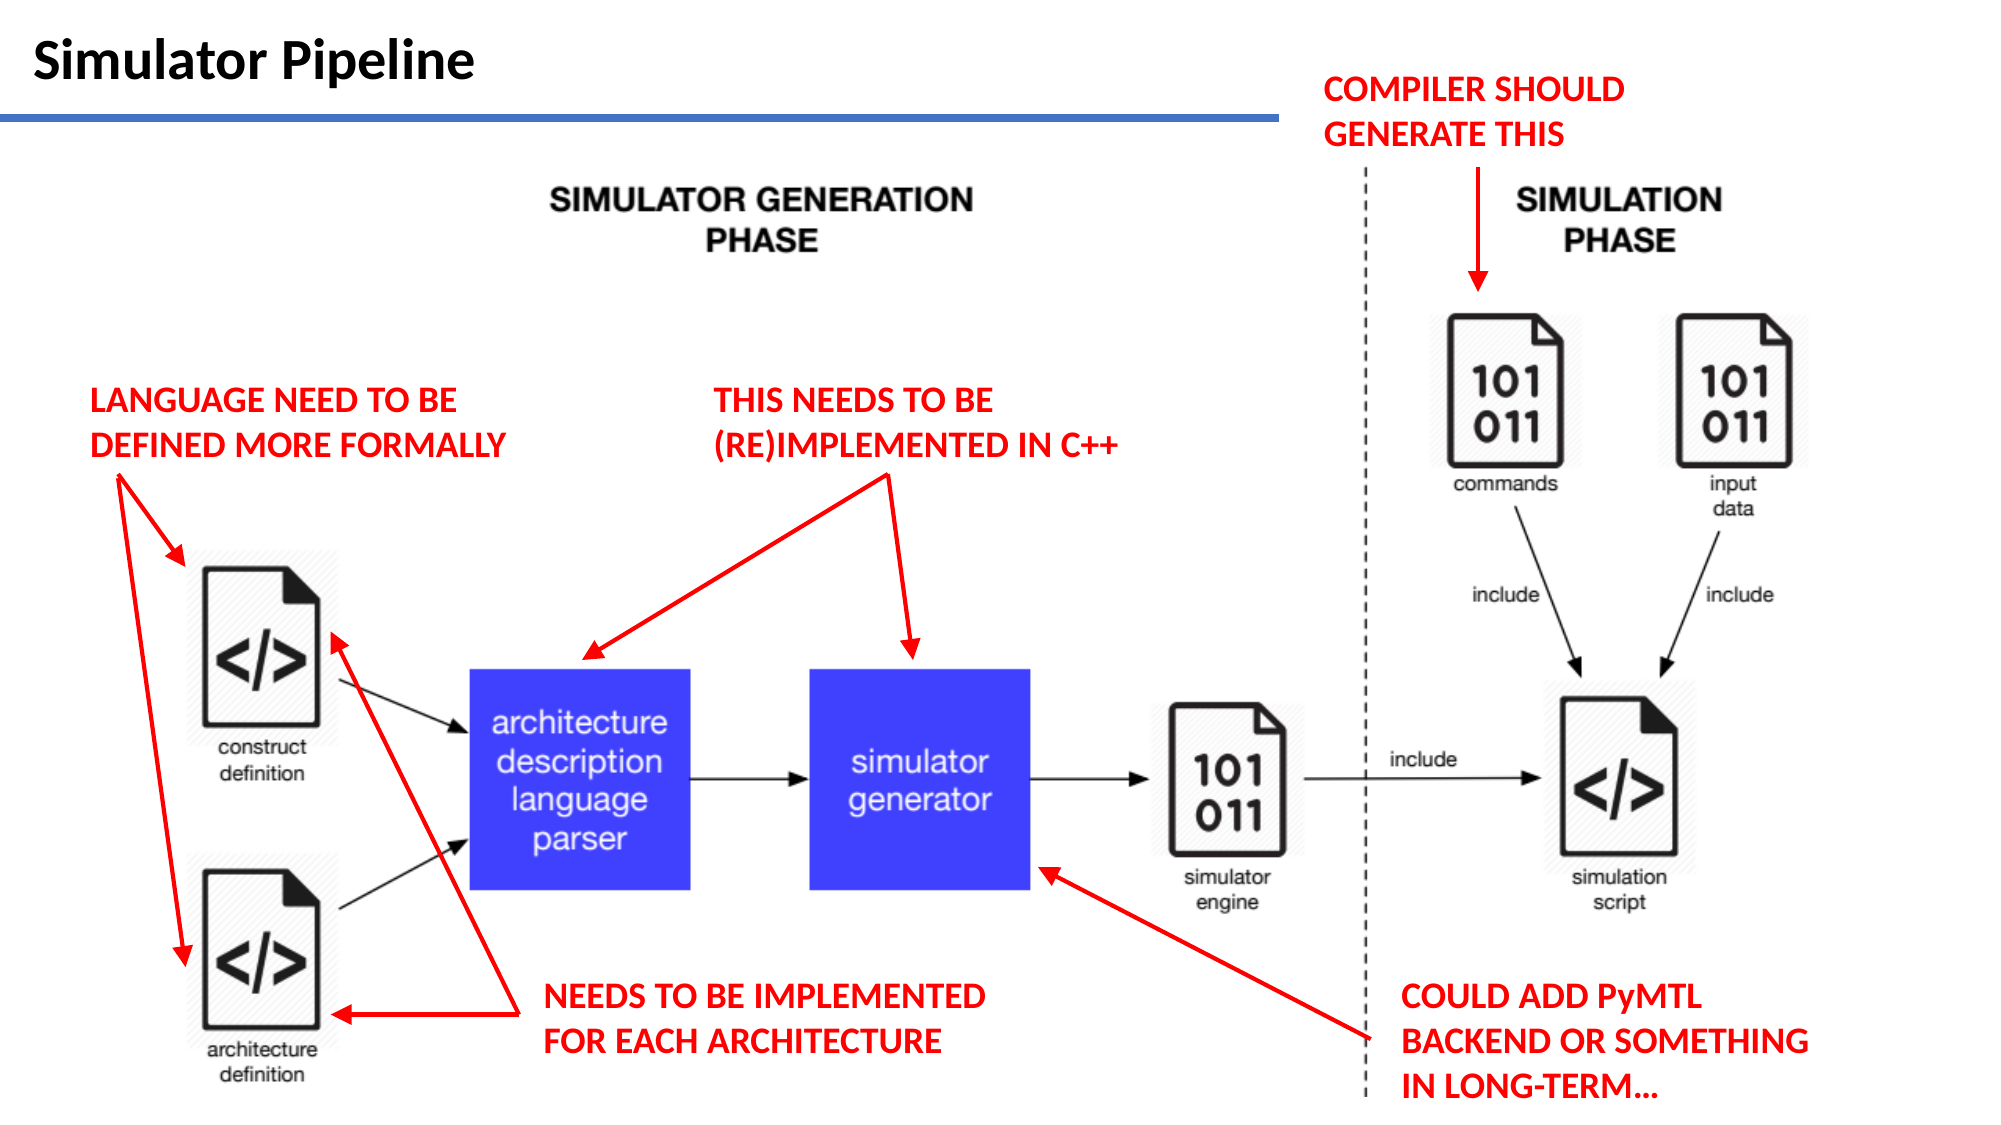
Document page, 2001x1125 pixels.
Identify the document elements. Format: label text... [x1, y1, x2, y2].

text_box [118, 478, 186, 968]
text_box COULD ADD PyMTL BACKEND OR SOMETHING IN LONG-TERM… [1386, 963, 1866, 1114]
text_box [330, 631, 519, 1015]
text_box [118, 473, 186, 478]
picture [185, 166, 1809, 1096]
text_box COMPILER SHOULD GENERATE THIS [1309, 56, 1648, 162]
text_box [1037, 866, 1371, 1040]
text_box Simulator Pipeline [18, 13, 1161, 99]
text_box LANGUAGE NEED TO BE DEFINED MORE FORMALLY [75, 367, 185, 473]
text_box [887, 473, 913, 660]
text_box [581, 473, 887, 660]
